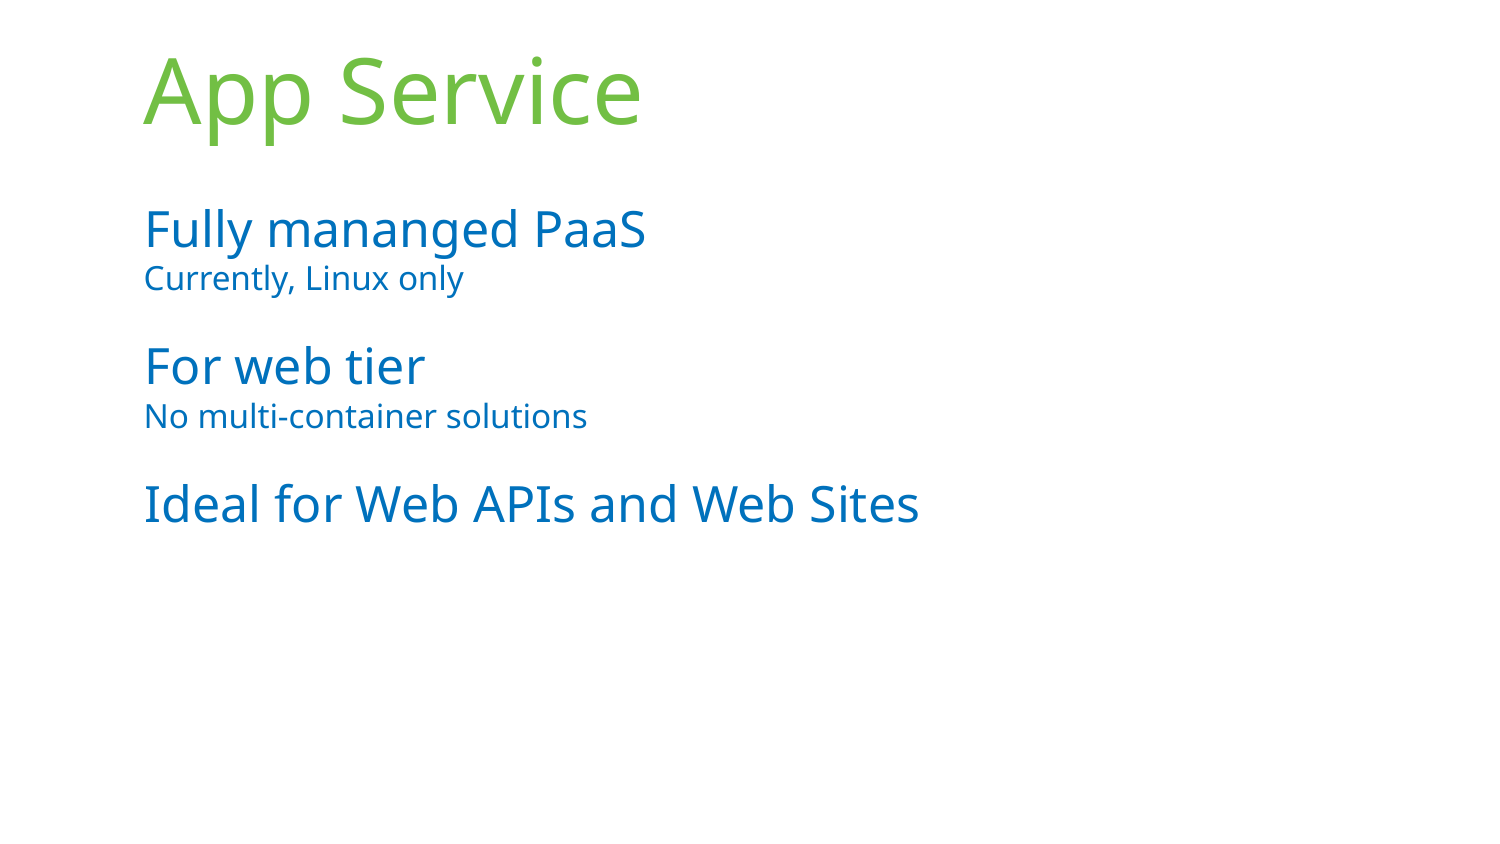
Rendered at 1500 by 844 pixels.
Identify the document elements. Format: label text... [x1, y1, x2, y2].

list Fully mananged PaaS Currently, Linux only For web tier No multi-container solutions Ideal for Web APIs and Web Sites [143, 197, 1459, 844]
title App Service [143, 32, 1459, 144]
